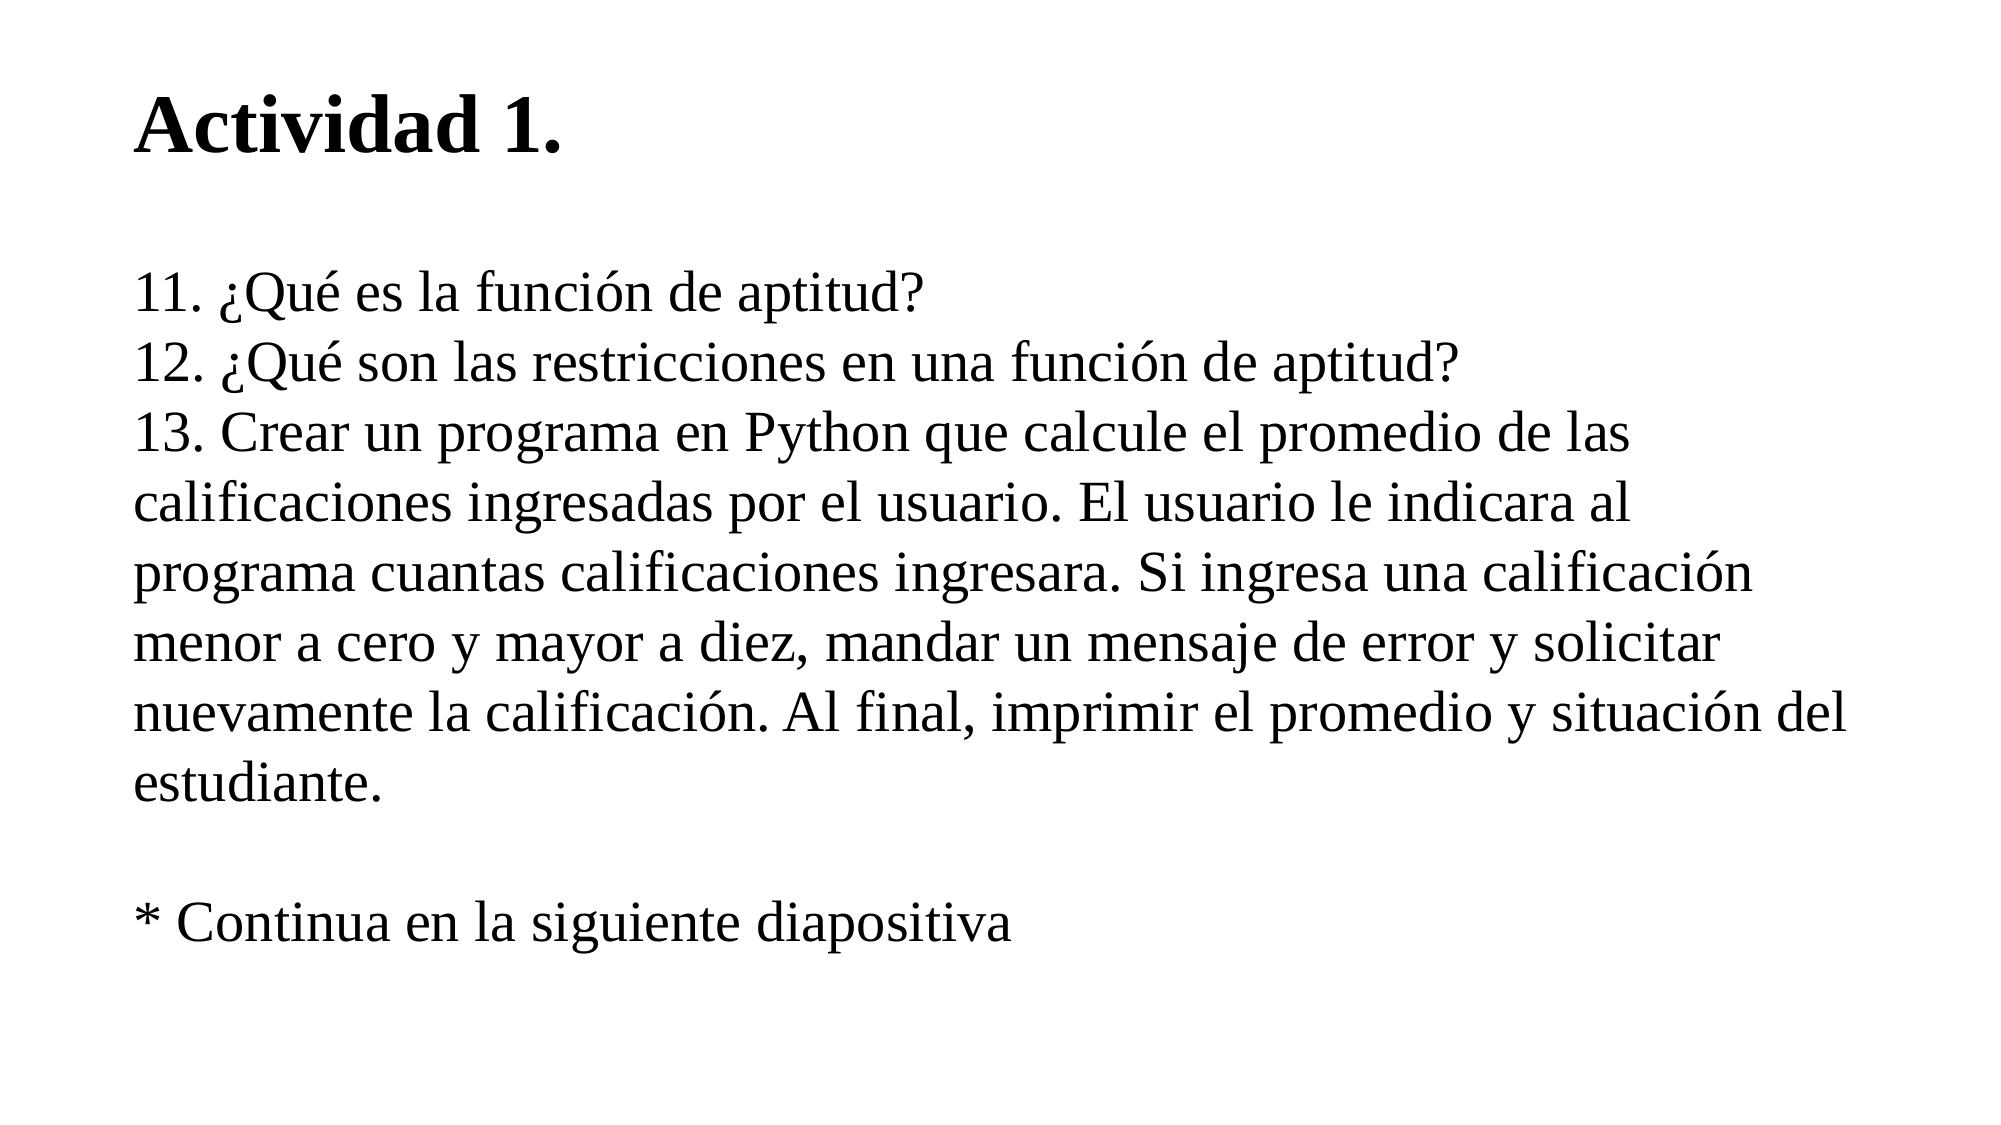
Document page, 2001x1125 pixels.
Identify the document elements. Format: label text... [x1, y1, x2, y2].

list Actividad 1. [118, 73, 1075, 188]
text_box 11. ¿Qué es la función de aptitud? 12. ¿Qué son las restricciones en una función de aptitud? 13. Crear un programa en Python que calcule el promedio de las calificaciones ingresadas por el usuario. El usuario le indicara al programa cuantas calificaciones ingresara. Si ingresa una calificación menor a cero y mayor a diez, mandar un mensaje de error y solicitar nuevamente la calificación. Al final, imprimir el promedio y situación del estudiante. * Continua en la siguiente diapositiva [118, 245, 1872, 960]
